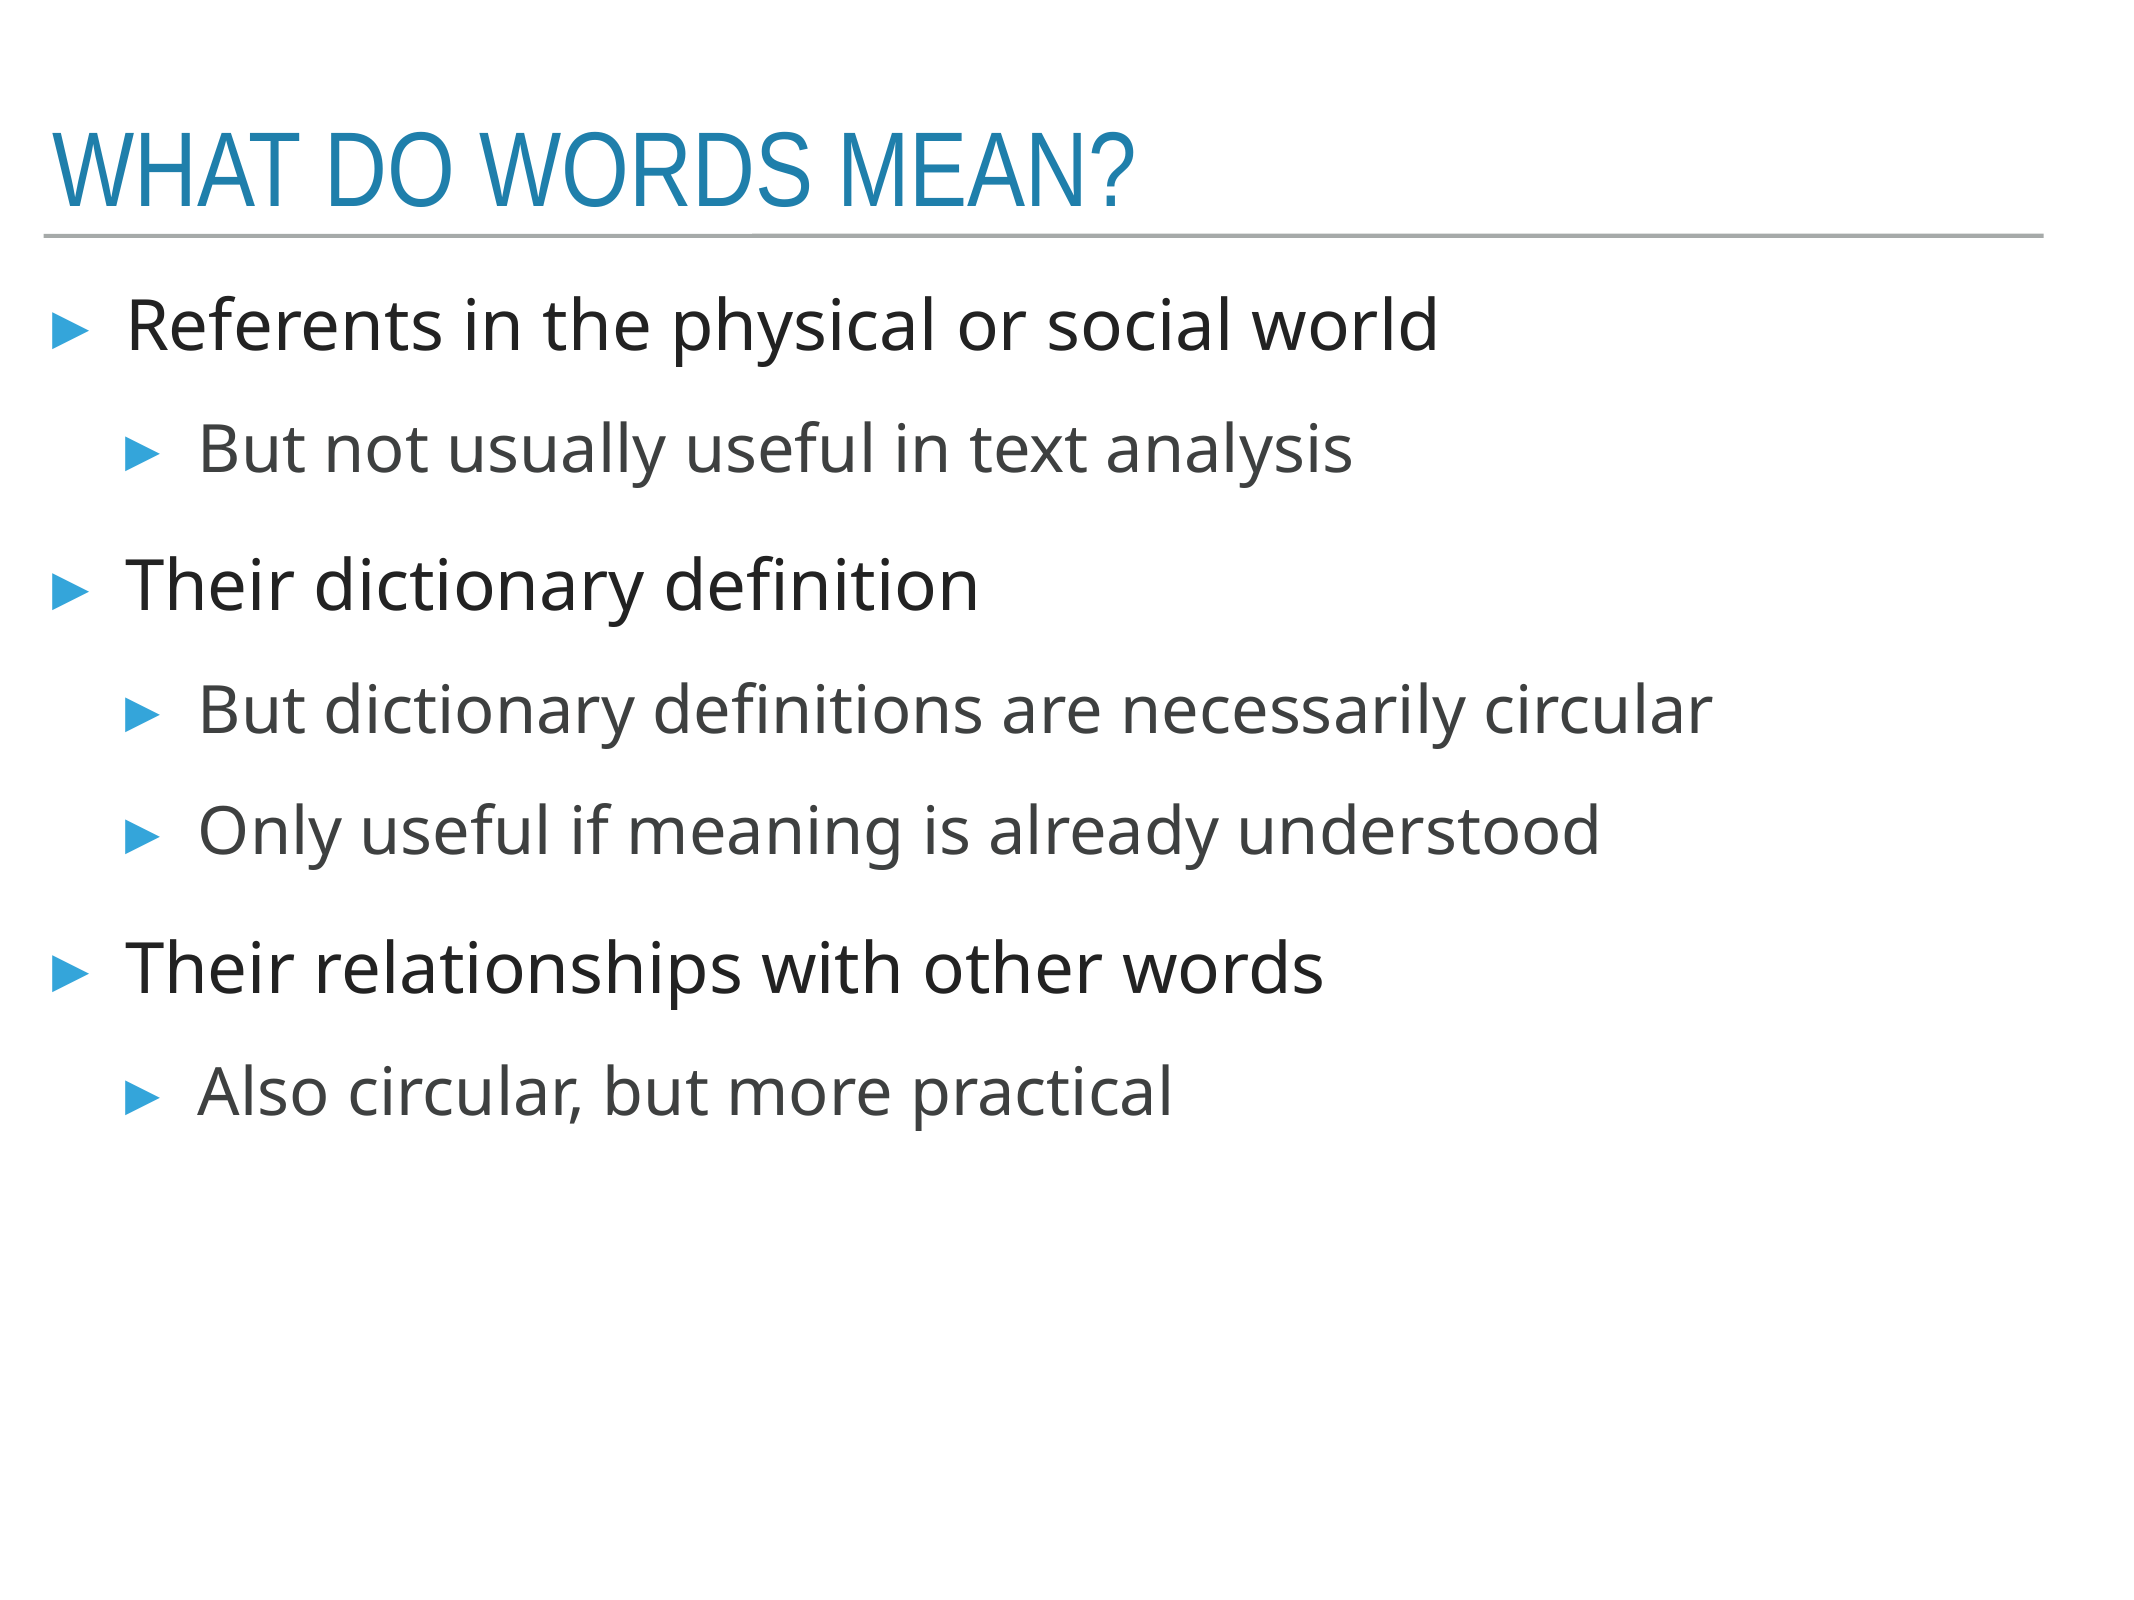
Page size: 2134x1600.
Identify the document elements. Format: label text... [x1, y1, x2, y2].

list Referents in the physical or social world But not usually useful in text analysis Their dictionary definition But dictionary definitions are necessarily circular Only useful if meaning is already understood Their relationships with other words Also circular, but more practical [43, 270, 2045, 1551]
title What do words mean? [43, 116, 2045, 236]
